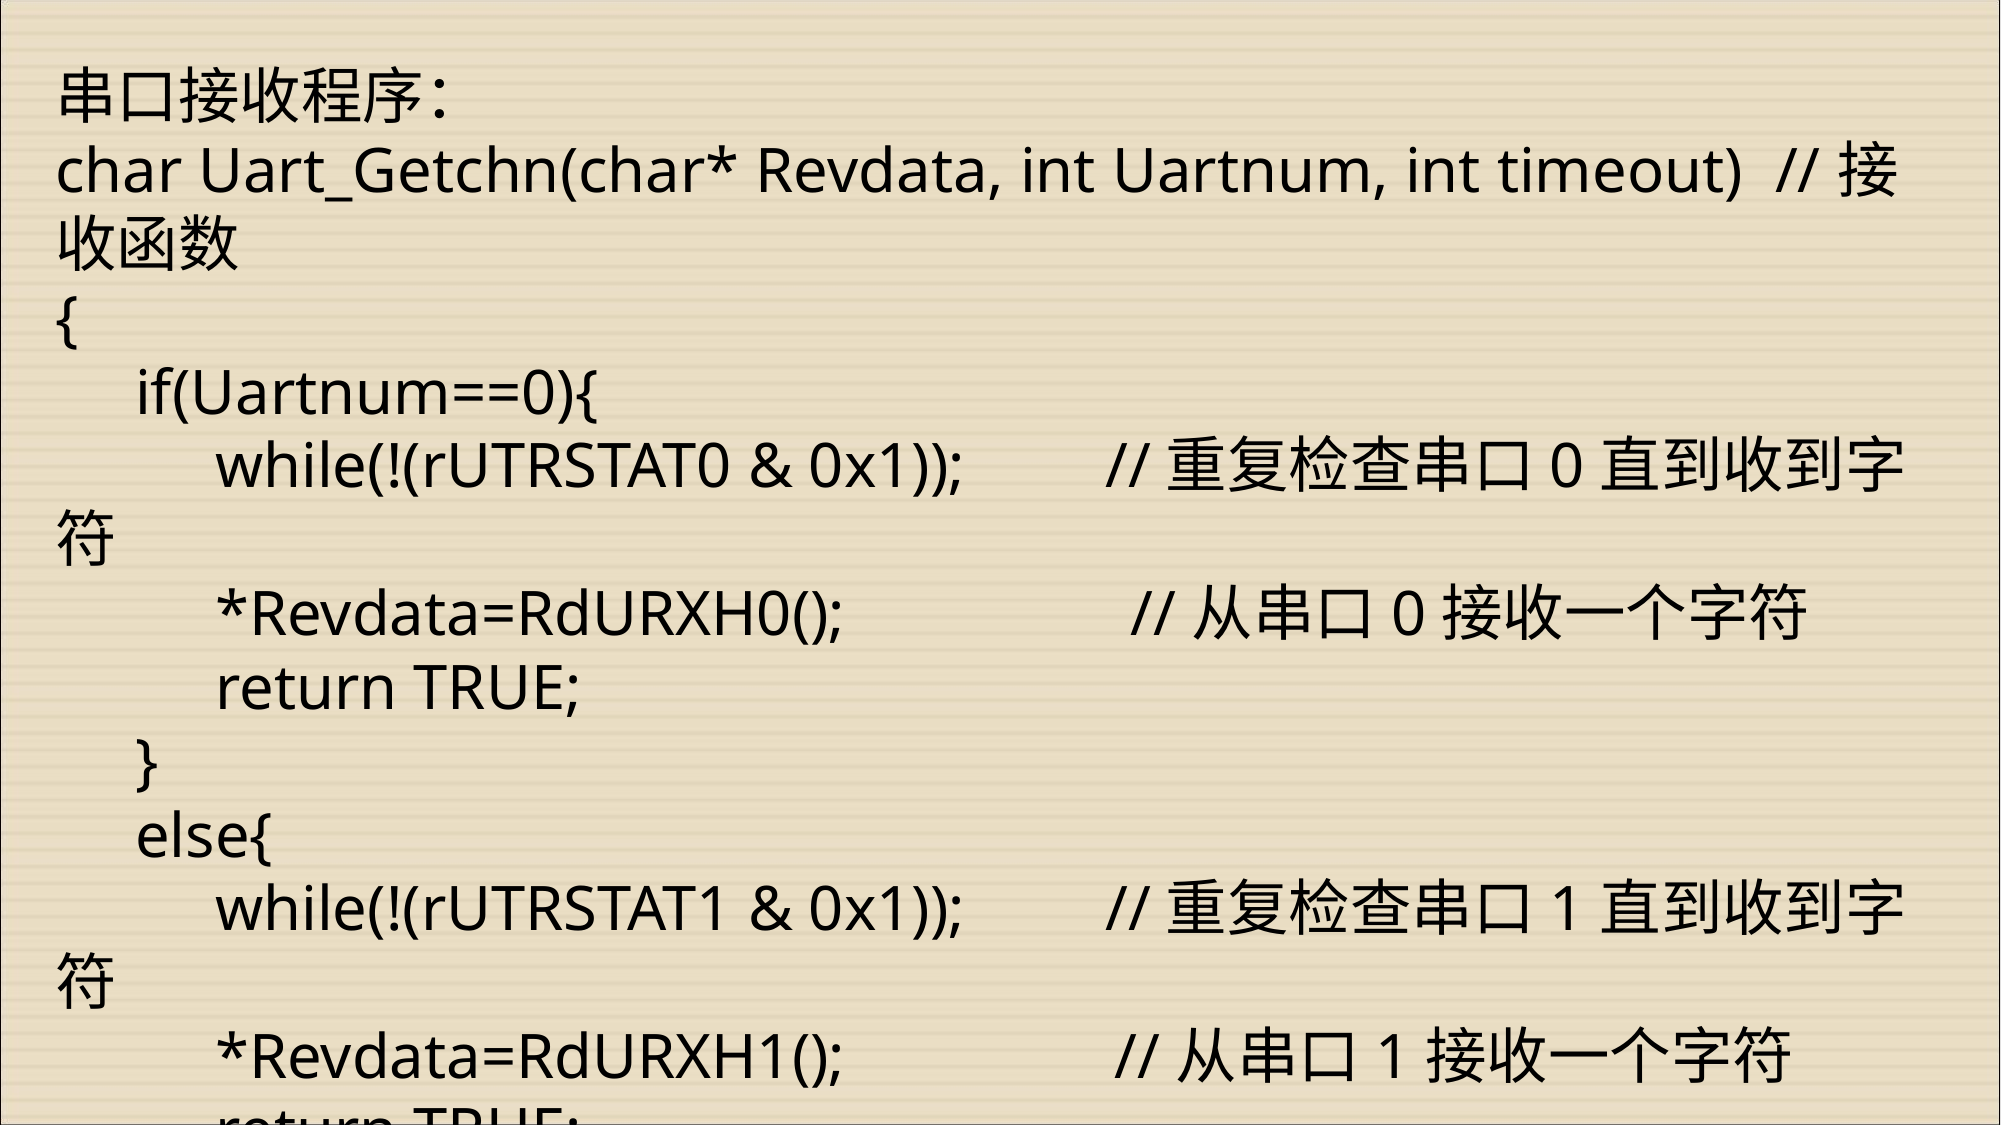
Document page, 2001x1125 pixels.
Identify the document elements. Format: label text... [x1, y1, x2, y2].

picture [0, 0, 2001, 1125]
text_box 串口接收程序： char Uart_Getchn(char* Revdata, int Uartnum, int timeout) //接收函数 { if(Uartnum==0){ while(!(rUTRSTAT0 & 0x1)); //重复检查串口0直到收到字符 *Revdata=RdURXH0(); //从串口0接收一个字符 return TRUE; } else{ while(!(rUTRSTAT1 & 0x1)); //重复检查串口1直到收到字符 *Revdata=RdURXH1(); //从串口1接收一个字符 return TRUE; } } [40, 49, 1931, 1125]
